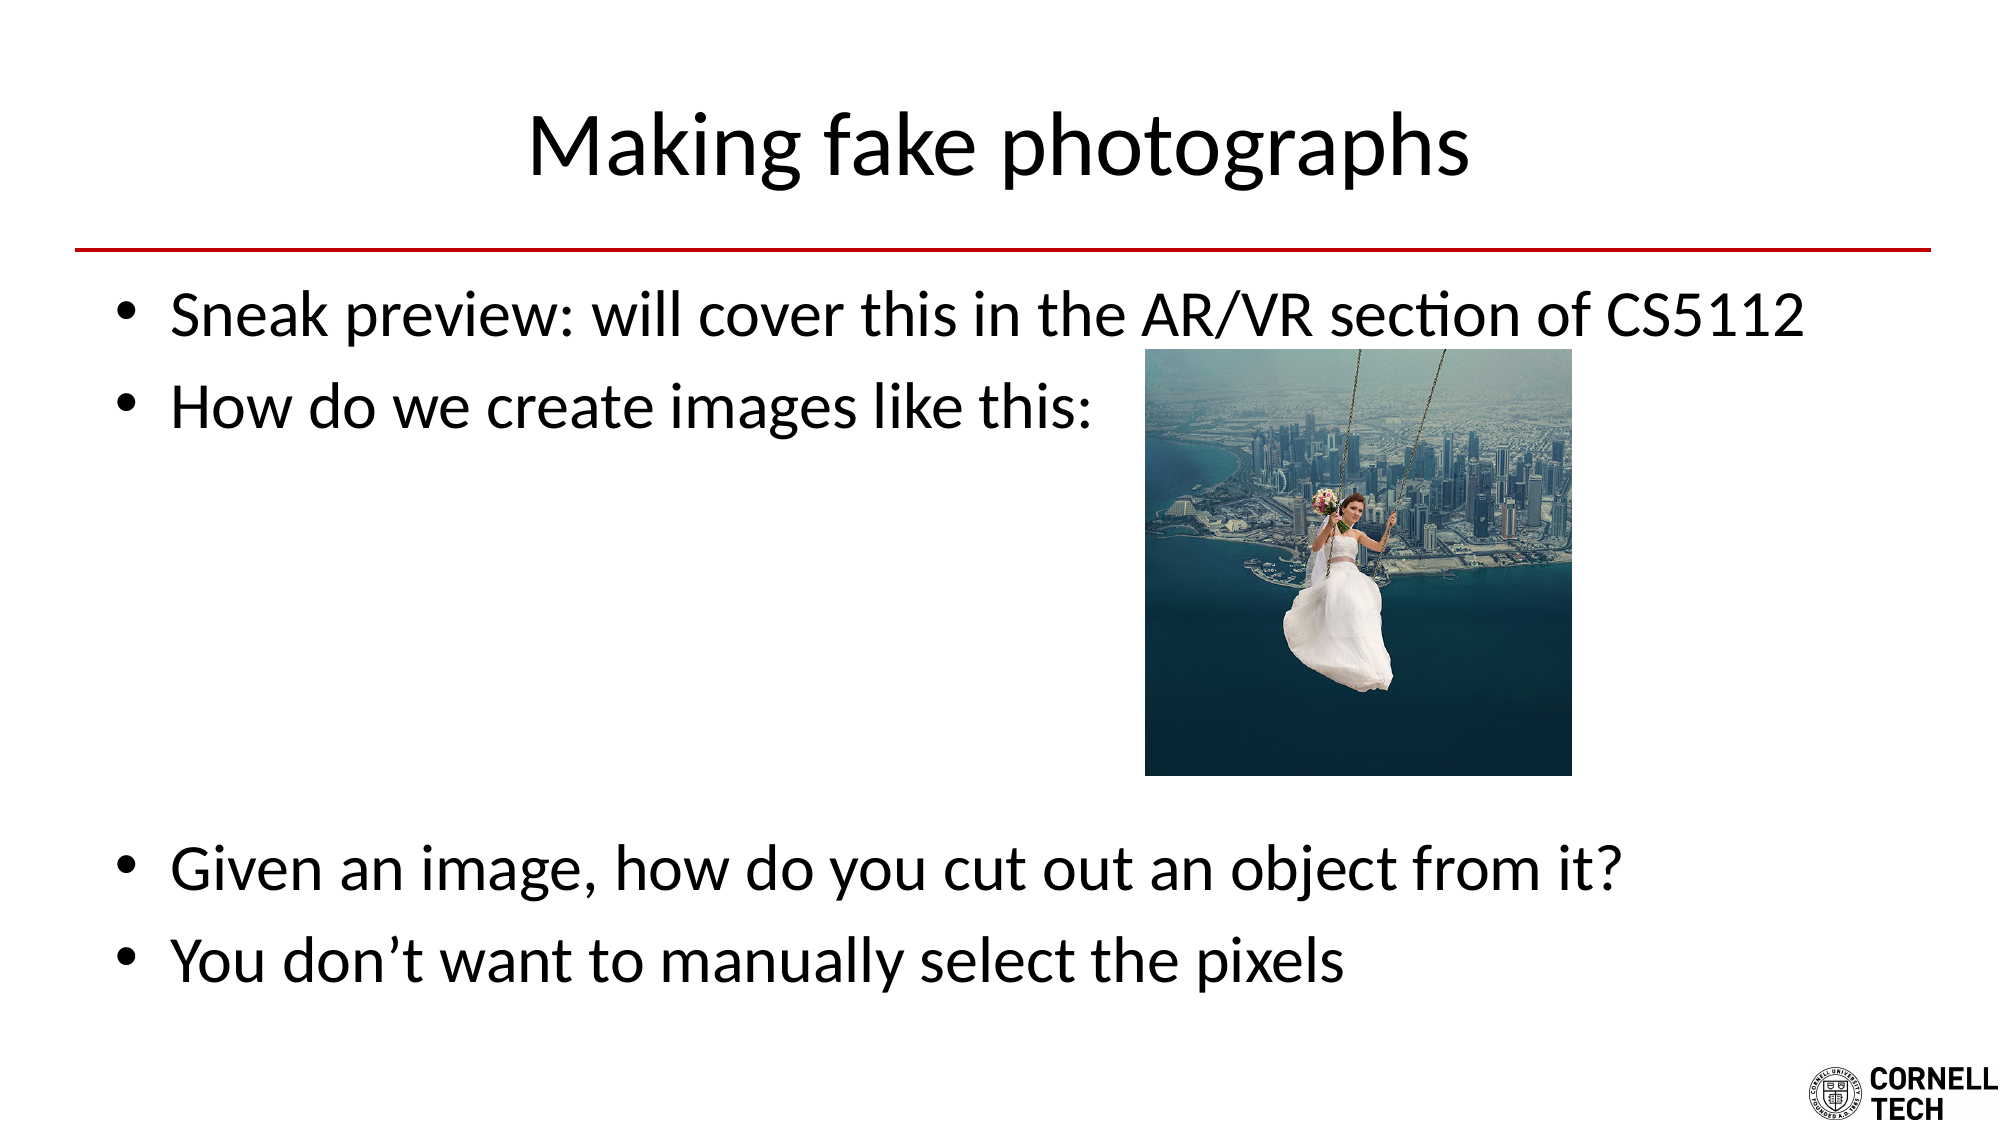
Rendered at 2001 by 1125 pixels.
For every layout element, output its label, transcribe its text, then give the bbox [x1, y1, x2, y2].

list Sneak preview: will cover this in the AR/VR section of CS5112 How do we create images like this: Given an image, how do you cut out an object from it? You don’t want to manually select the pixels [99, 262, 1900, 1005]
title Making fake photographs [99, 45, 1900, 233]
picture [1145, 349, 1572, 776]
picture [1809, 1067, 1998, 1120]
